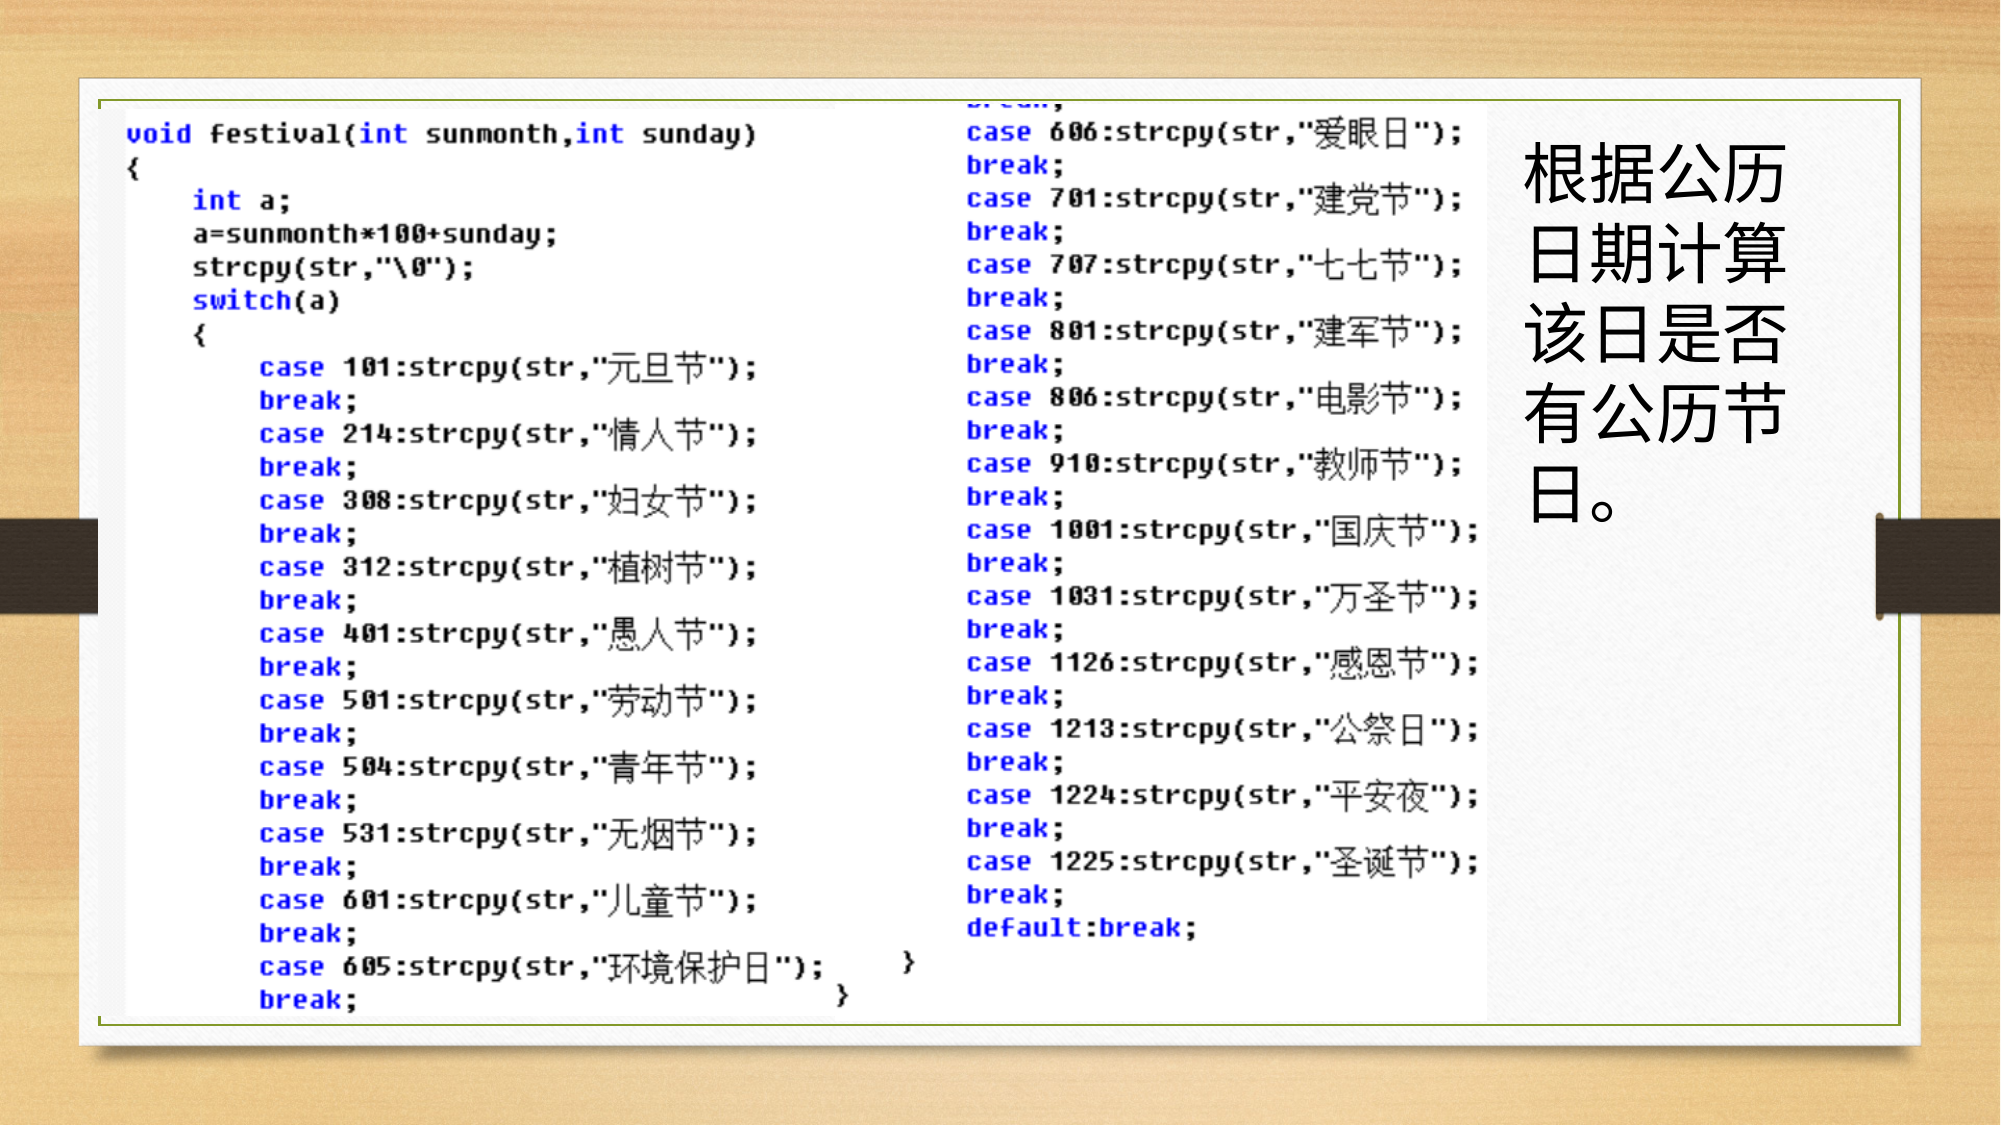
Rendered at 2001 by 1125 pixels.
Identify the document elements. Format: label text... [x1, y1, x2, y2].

picture [0, 0, 2001, 1125]
text_box 根据公历日期计算该日是否有公历节日。 [1507, 124, 1870, 540]
